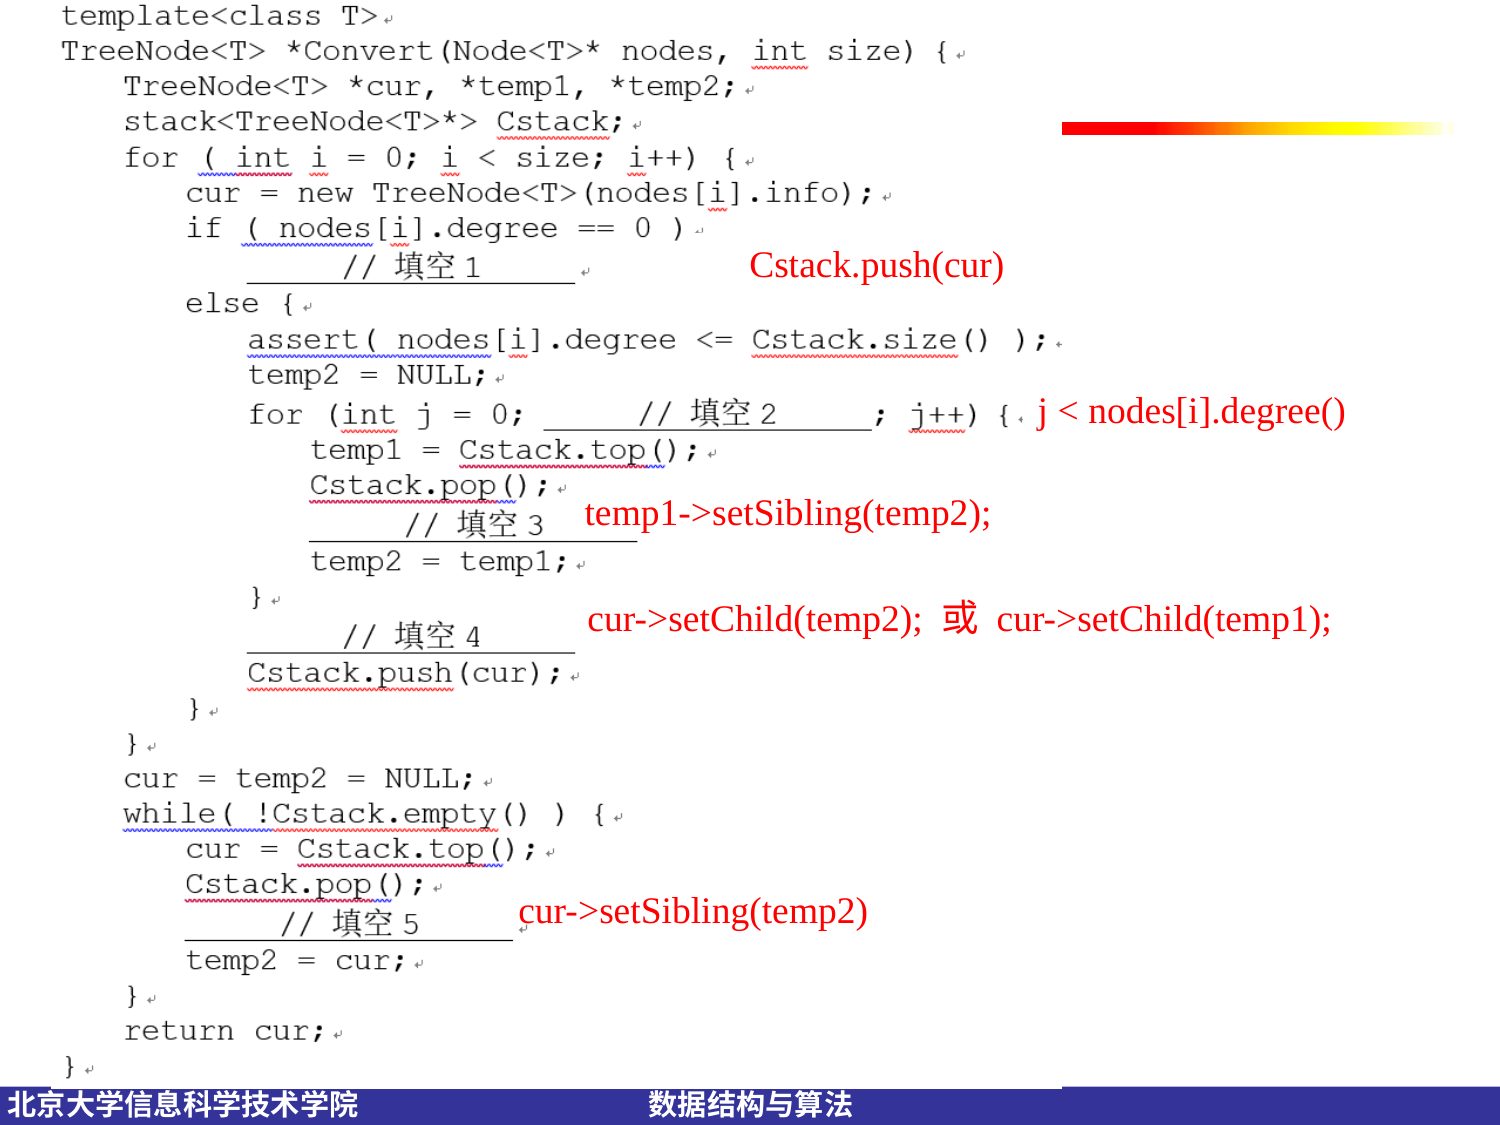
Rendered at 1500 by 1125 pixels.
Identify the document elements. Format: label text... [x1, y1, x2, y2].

text_box cur->setChild(temp2); 或 cur->setChild(temp1); [1066, 586, 1414, 646]
picture [50, 0, 1454, 1089]
text_box j < nodes[i].degree() [1066, 378, 1362, 439]
